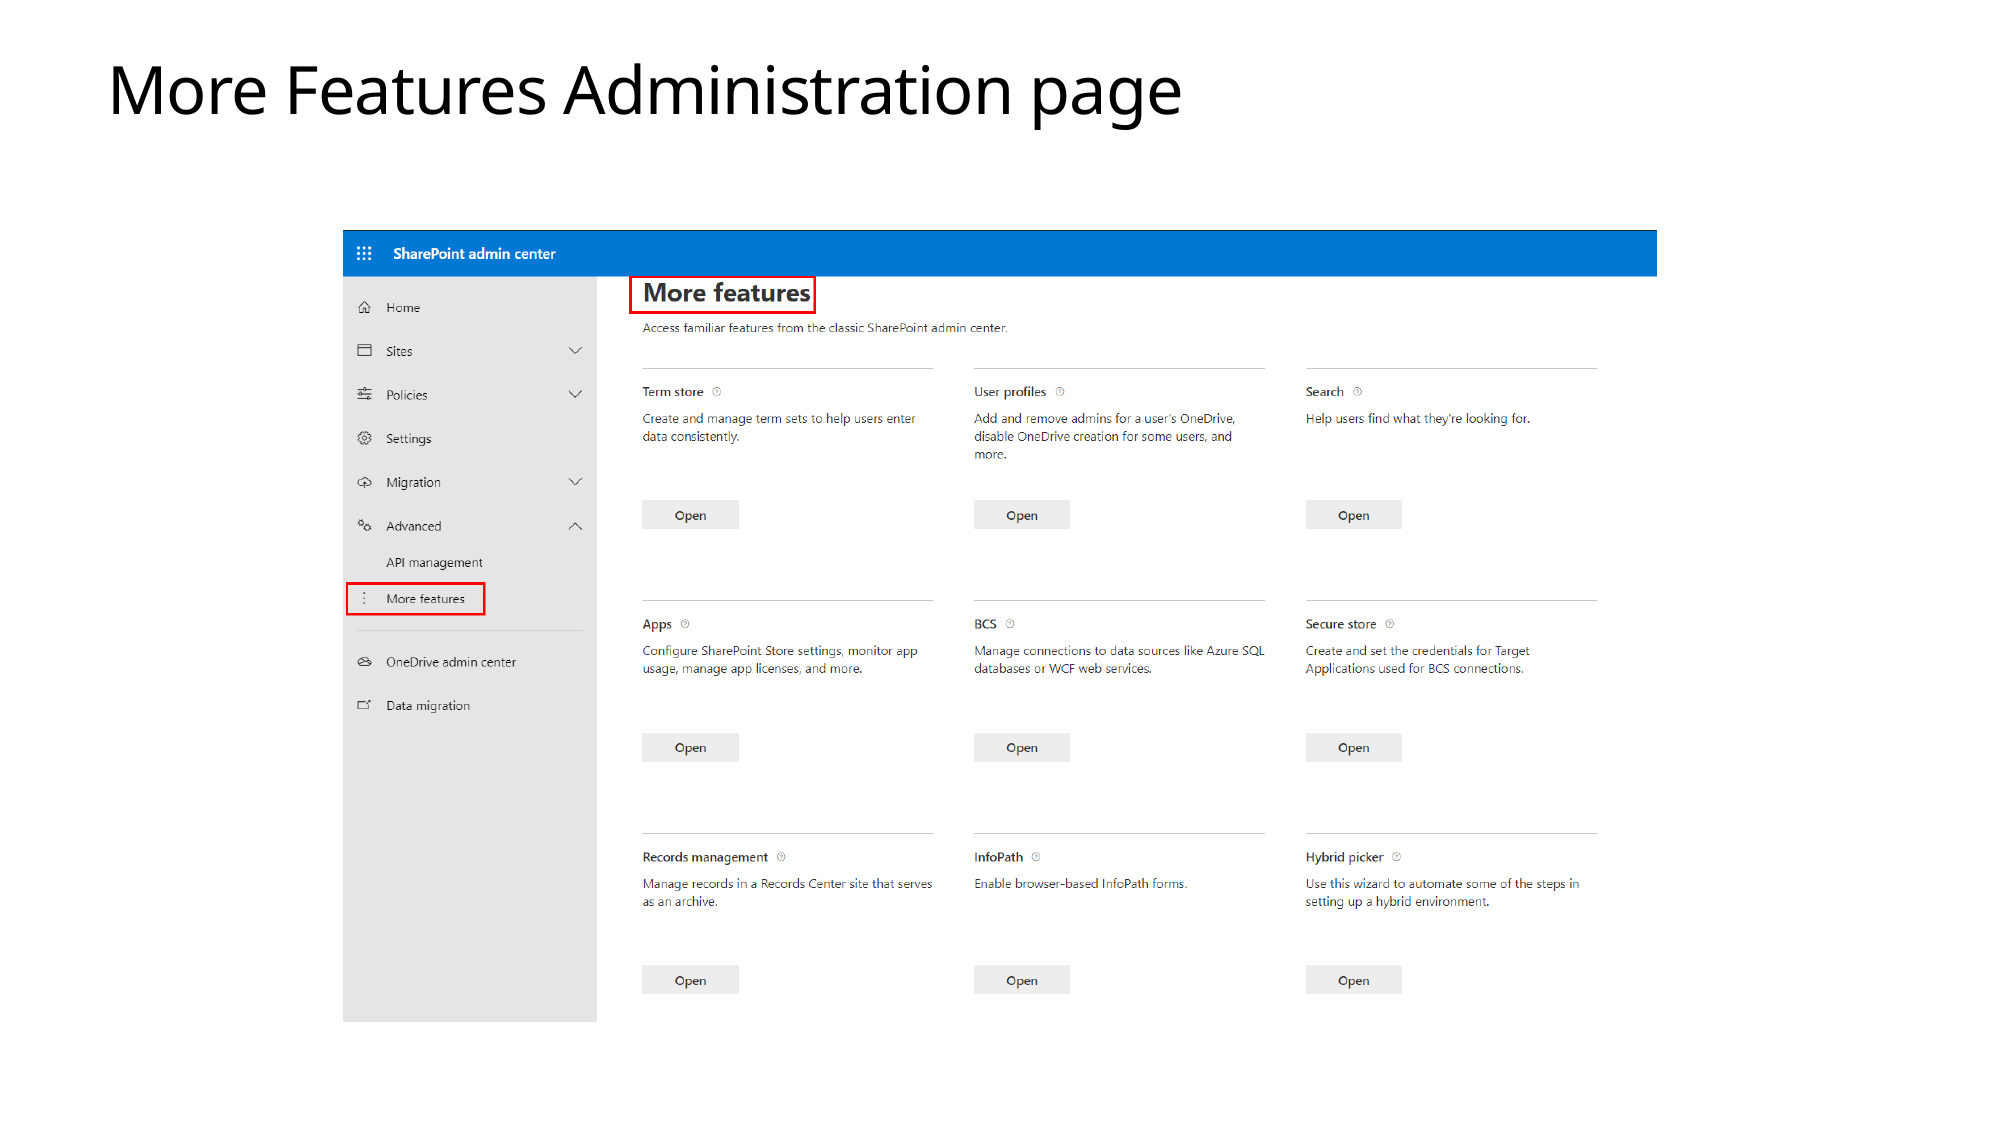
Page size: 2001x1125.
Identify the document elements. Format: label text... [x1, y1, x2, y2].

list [343, 230, 1657, 1022]
title More Features Administration page [107, 52, 1893, 129]
